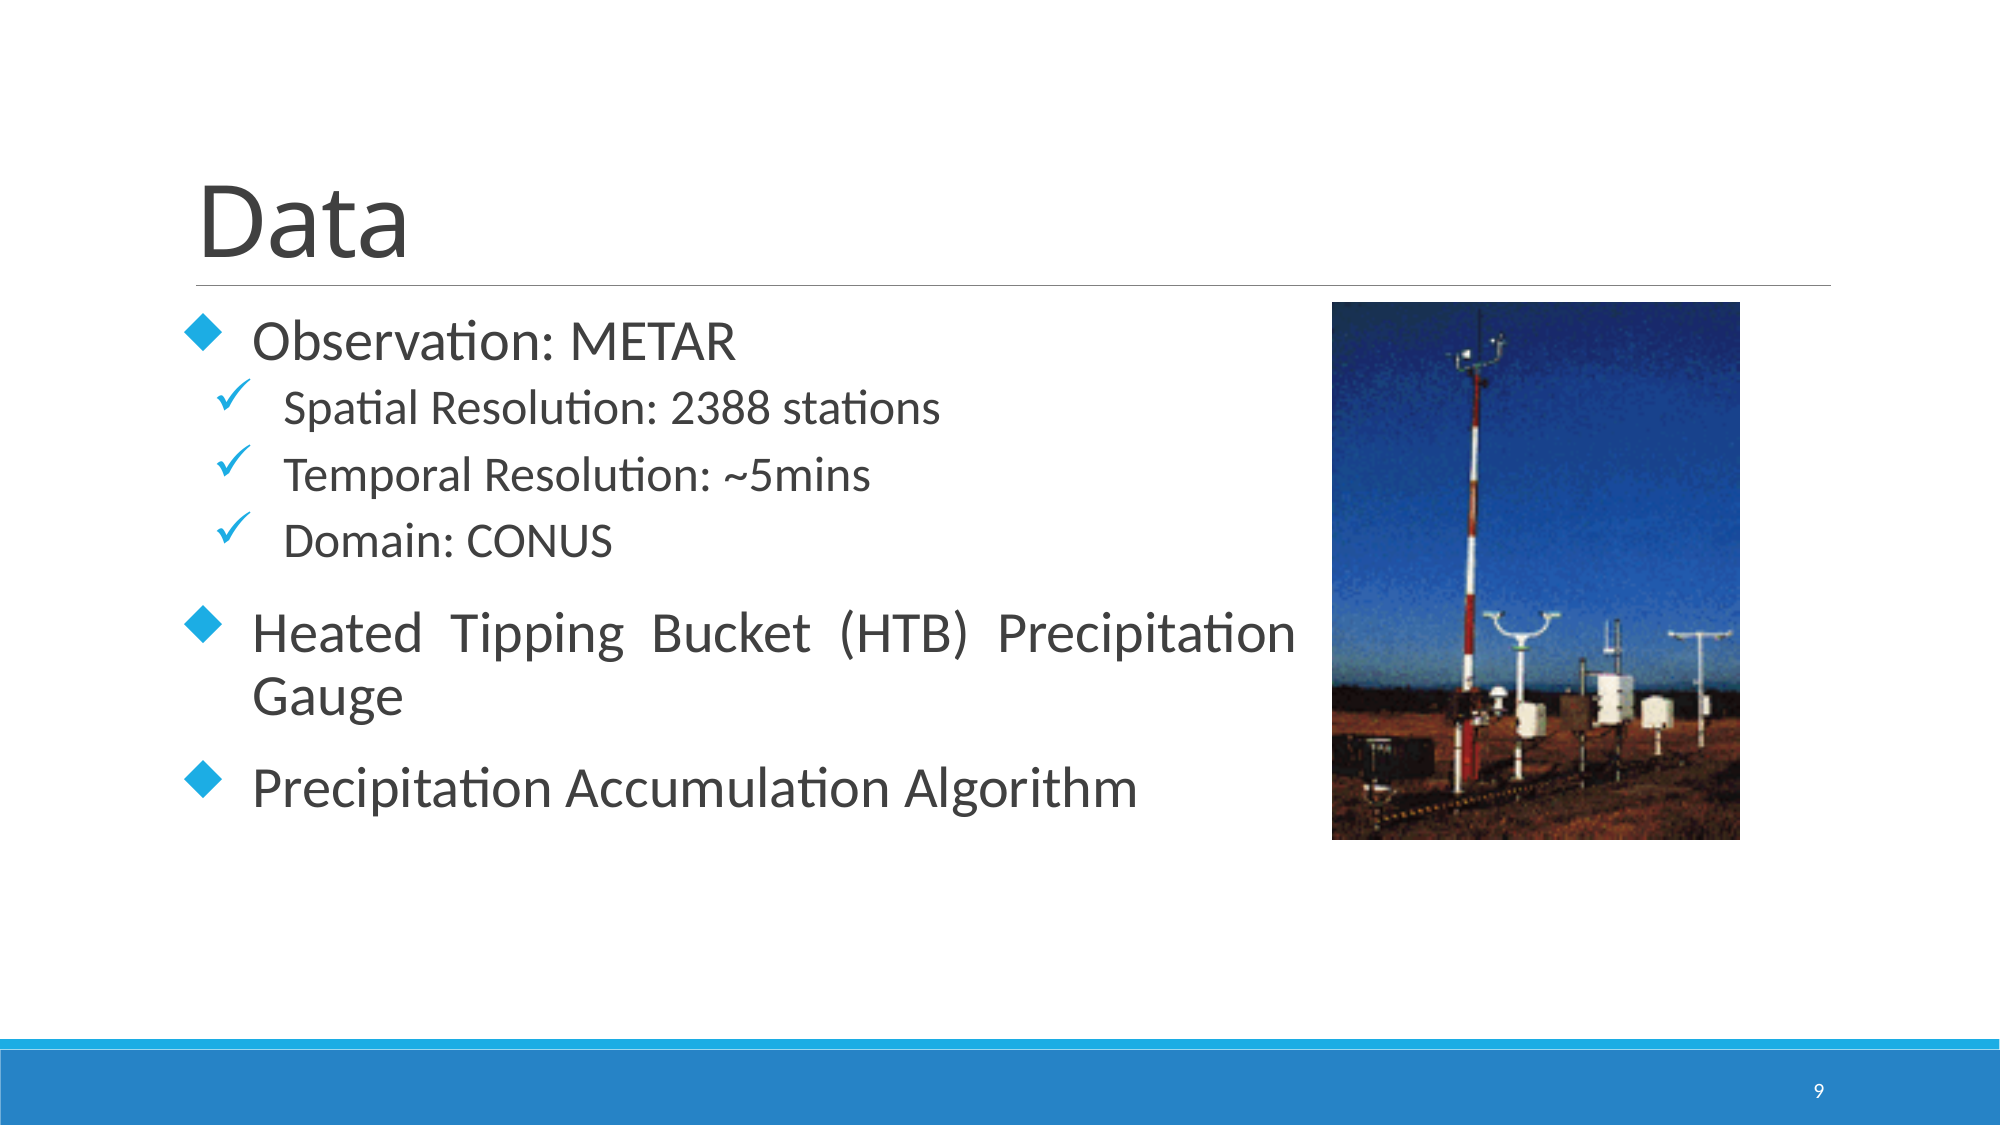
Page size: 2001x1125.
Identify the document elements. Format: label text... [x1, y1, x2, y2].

picture [1332, 302, 1741, 841]
list Observation: METAR Spatial Resolution: 2388 stations Temporal Resolution: ~5mins Domain: CONUS Heated Tipping Bucket (HTB) Precipitation Gauge Precipitation Accumulation Algorithm [180, 302, 1299, 963]
slide_number 9 [1624, 1059, 1840, 1120]
title Data [180, 47, 1830, 285]
